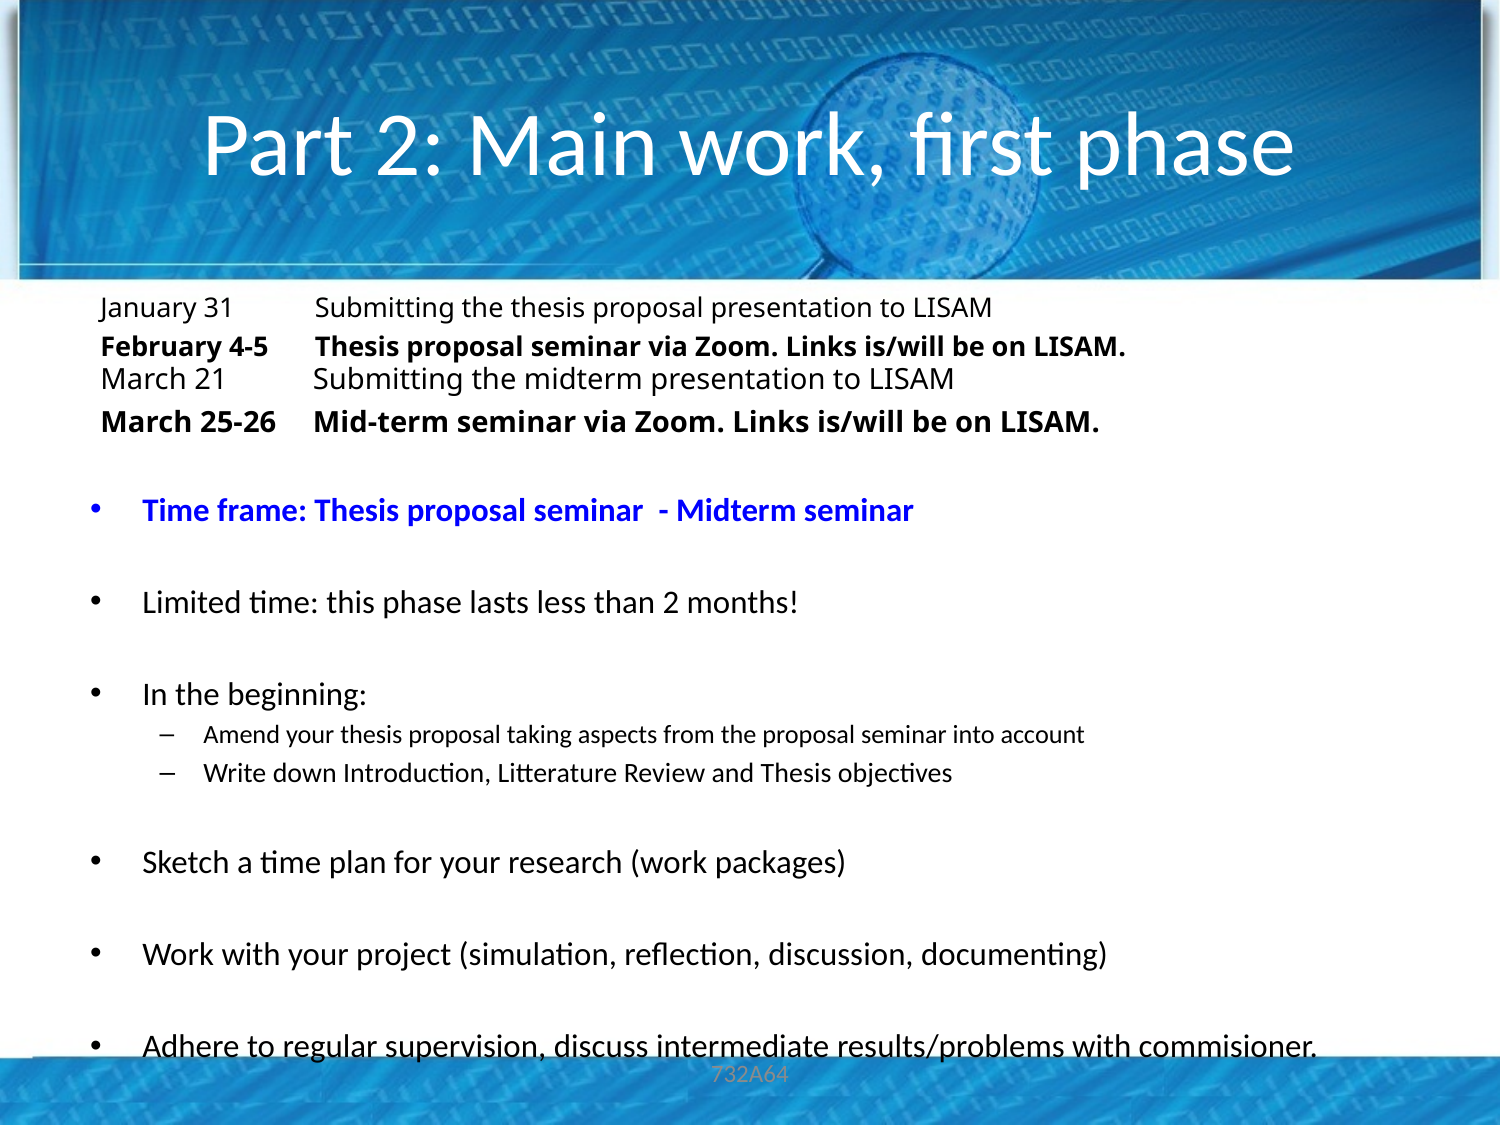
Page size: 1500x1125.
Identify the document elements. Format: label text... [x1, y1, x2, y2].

table_cell February 4-5 [100, 325, 315, 356]
picture [0, 0, 1500, 1125]
table_cell Thesis proposal seminar via Zoom. Links is/will be on LISAM. [315, 325, 1450, 356]
table_header January 31 [100, 286, 315, 325]
table_cell March 25-26 [100, 398, 313, 441]
title Part 2: Main work, first phase [75, 45, 1425, 233]
footer 732A64 [512, 1042, 988, 1103]
table_header March 21 [100, 356, 313, 398]
list Time frame: Thesis proposal seminar - Midterm seminar Limited time: this phase lasts less than 2 months! In the beginning: Amend your thesis proposal taking aspects from the proposal seminar into account Write down Introduction, Litterature Review and Thesis objectives Sketch a time plan for your research (work packages) Work with your project (simulation, reflection, discussion, documenting) Adhere to regular supervision, discuss intermediate results/problems with commisioner. [75, 481, 1412, 1078]
table_header Submitting the midterm presentation to LISAM [313, 356, 1450, 398]
table_cell Mid-term seminar via Zoom. Links is/will be on LISAM. [313, 398, 1450, 441]
table_header Submitting the thesis proposal presentation to LISAM [315, 286, 1450, 325]
